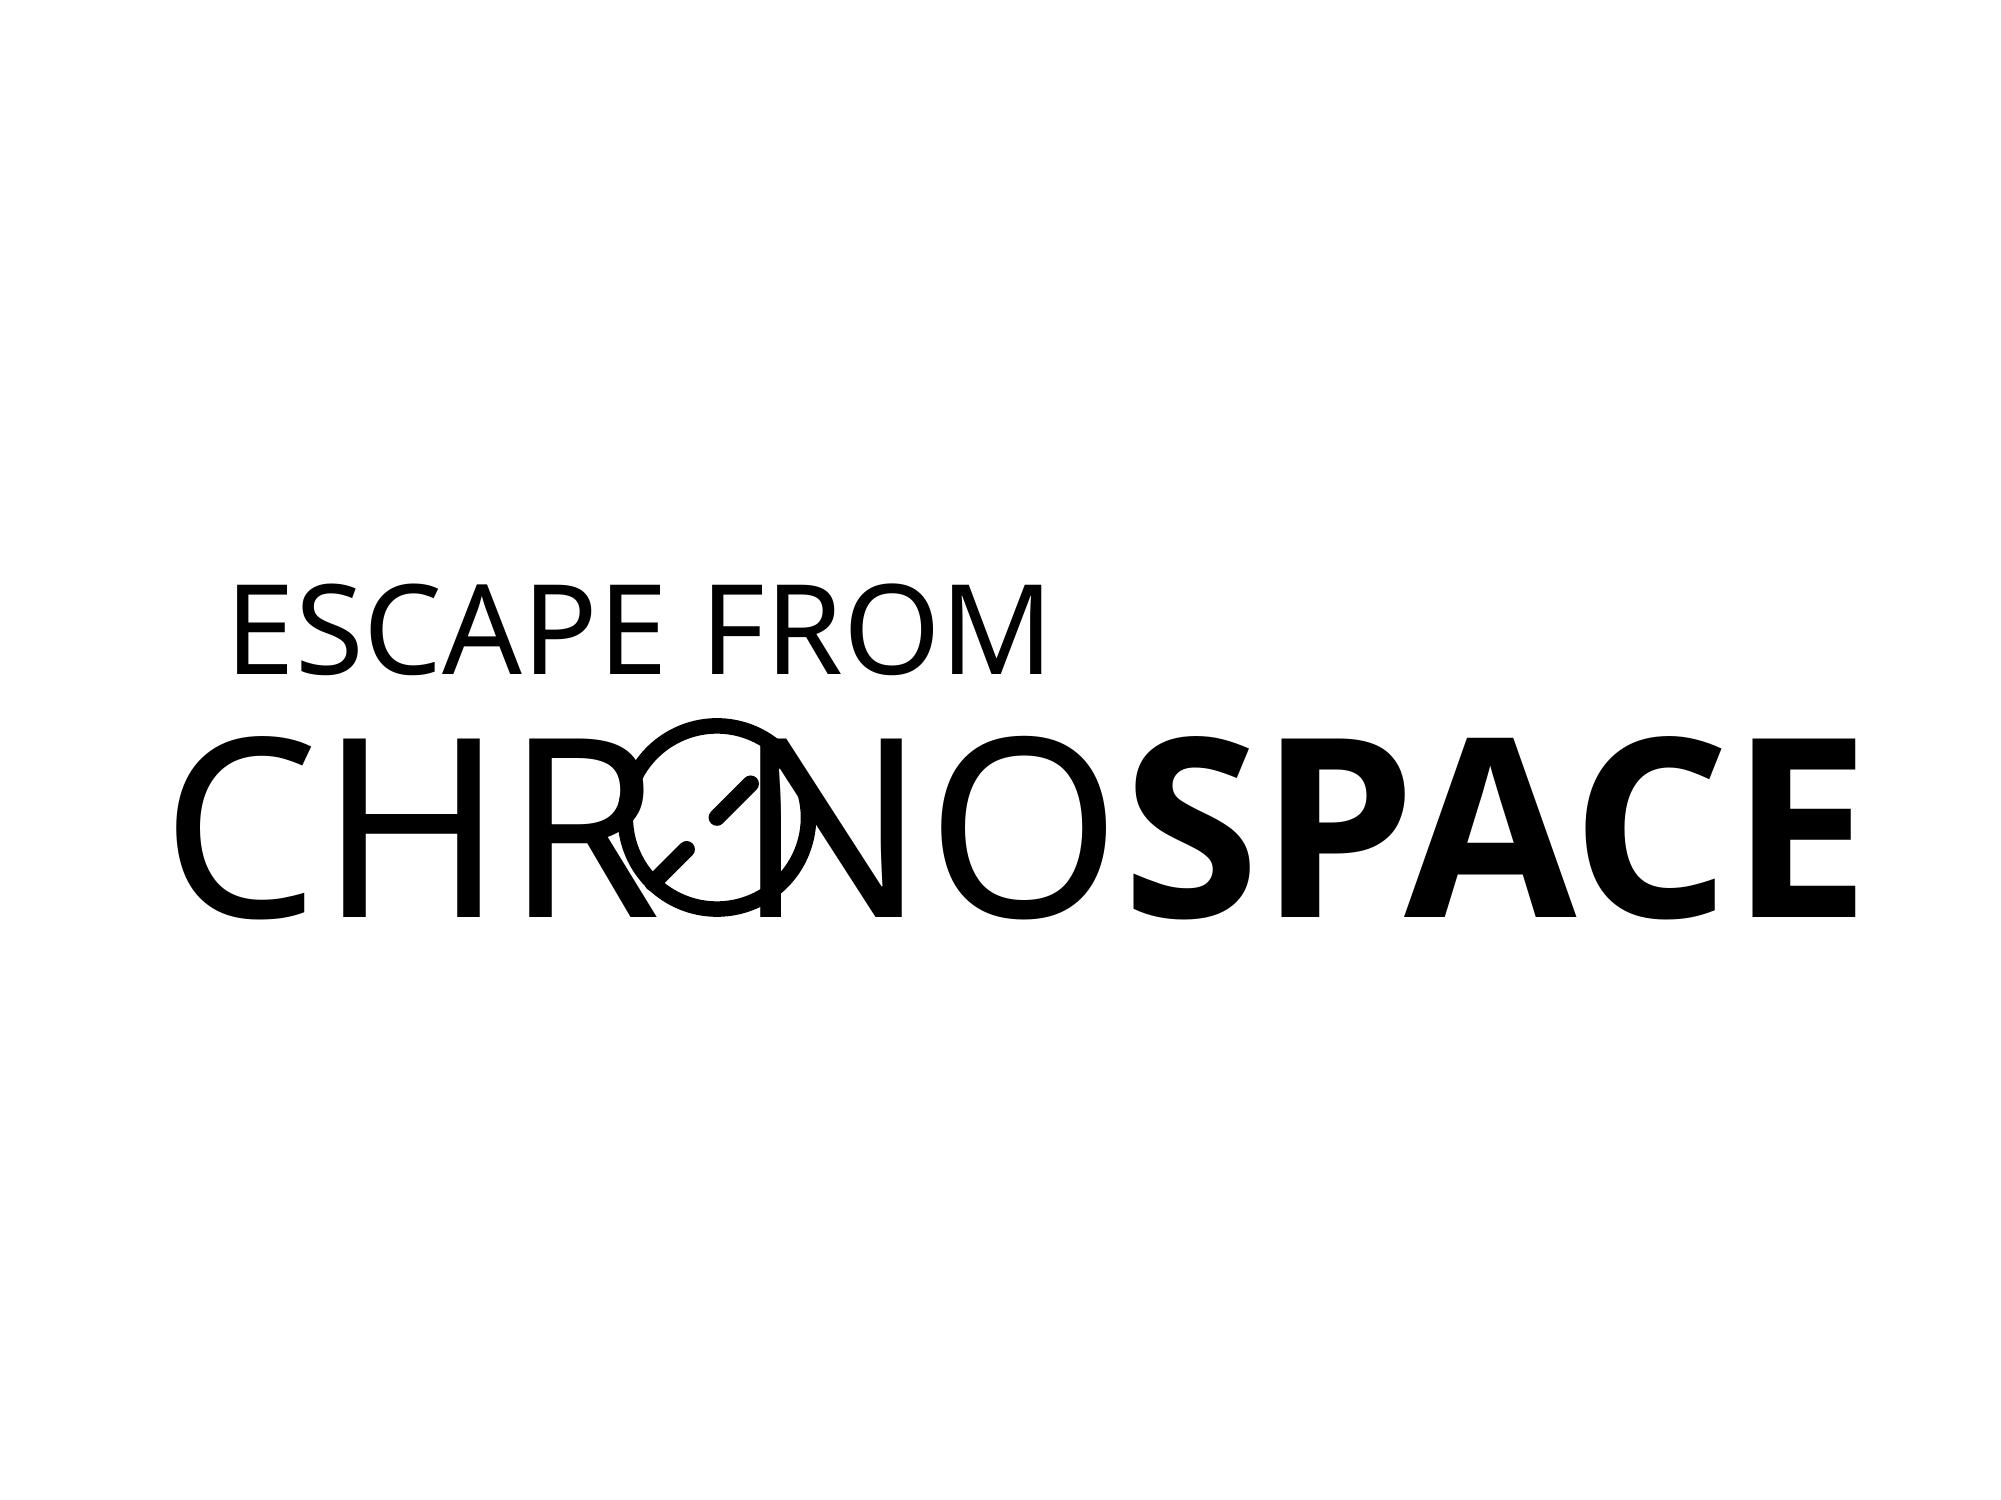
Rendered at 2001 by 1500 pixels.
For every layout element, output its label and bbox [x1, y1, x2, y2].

text_box [204, 548, 1774, 968]
